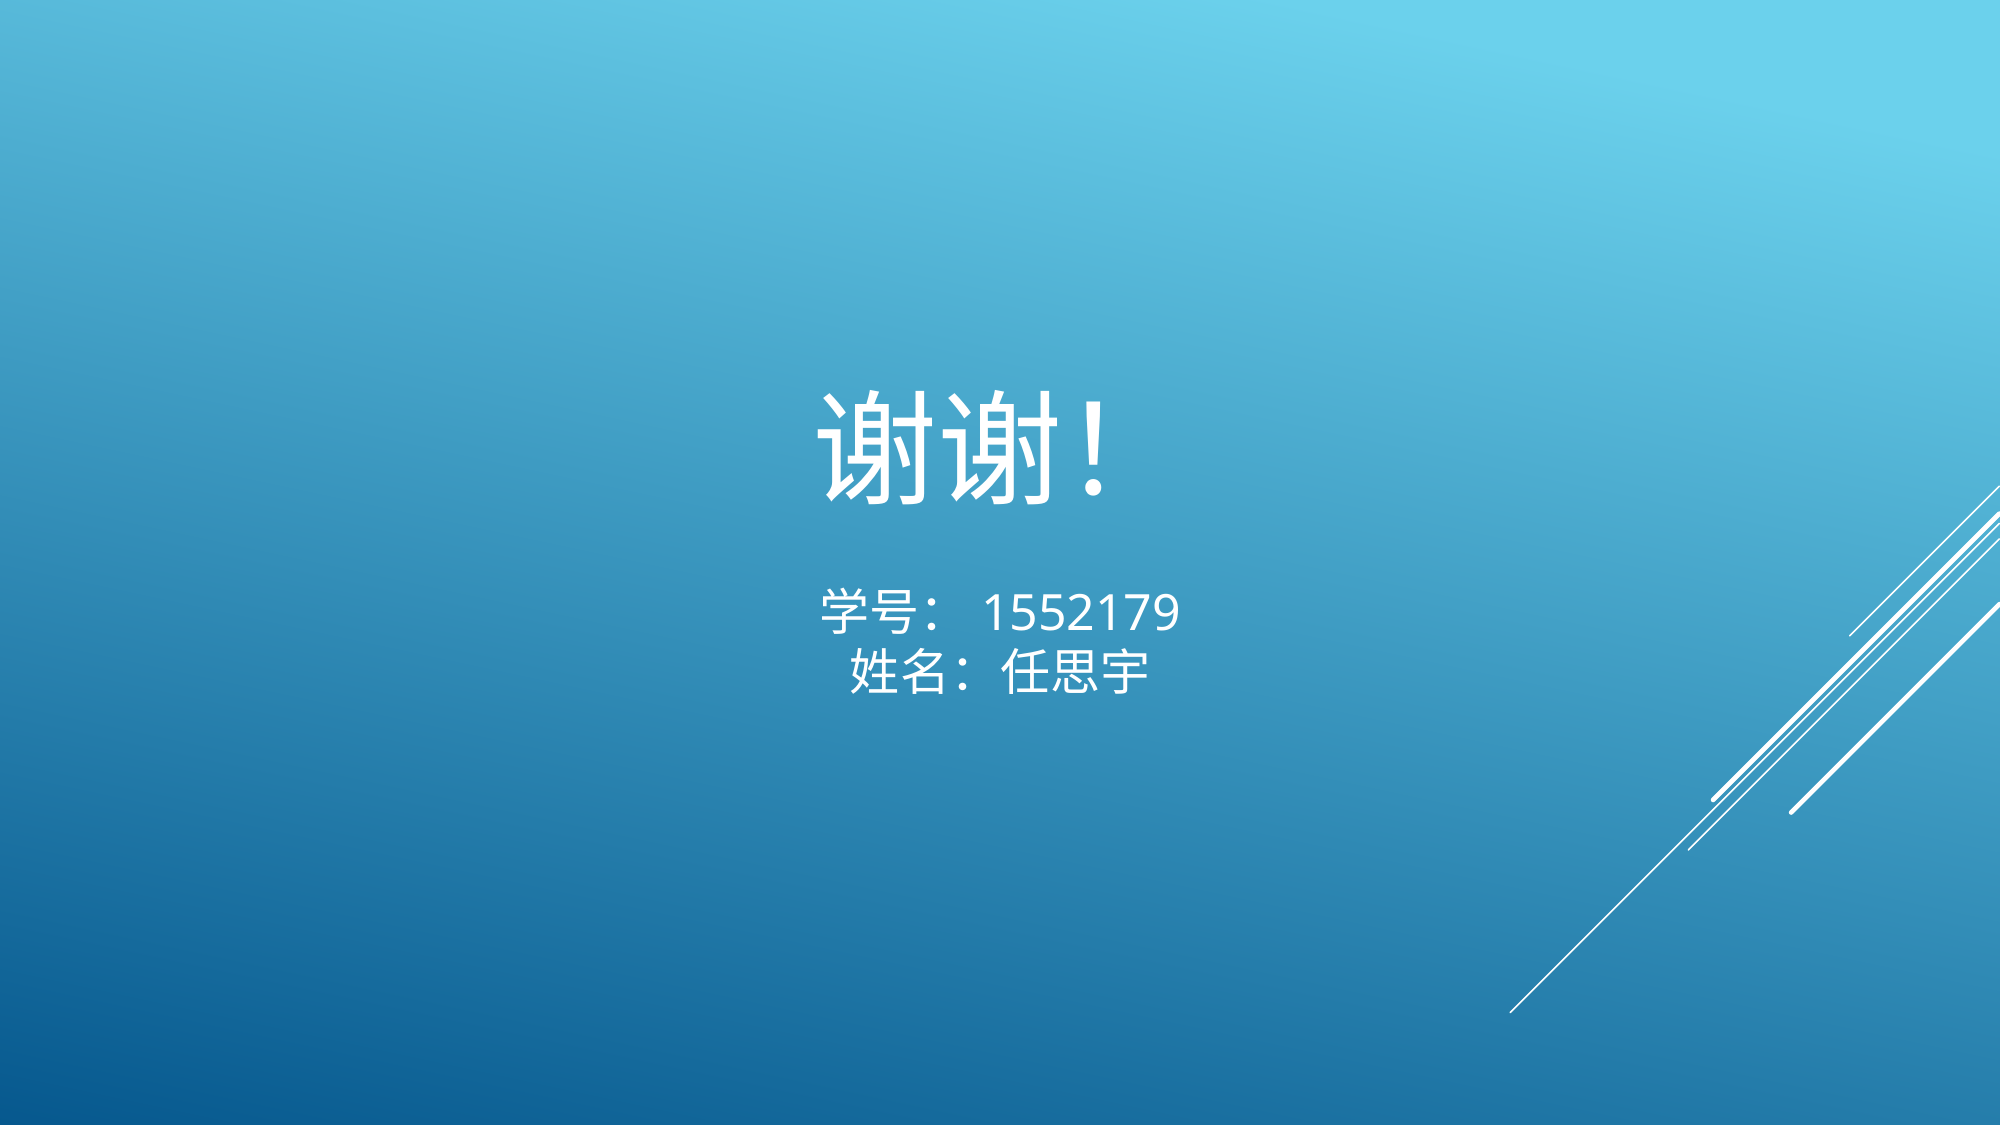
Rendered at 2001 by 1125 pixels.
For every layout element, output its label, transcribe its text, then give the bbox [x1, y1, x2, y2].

text_box 谢谢！ 学号：1552179 姓名：任思宇 [398, 227, 1602, 708]
